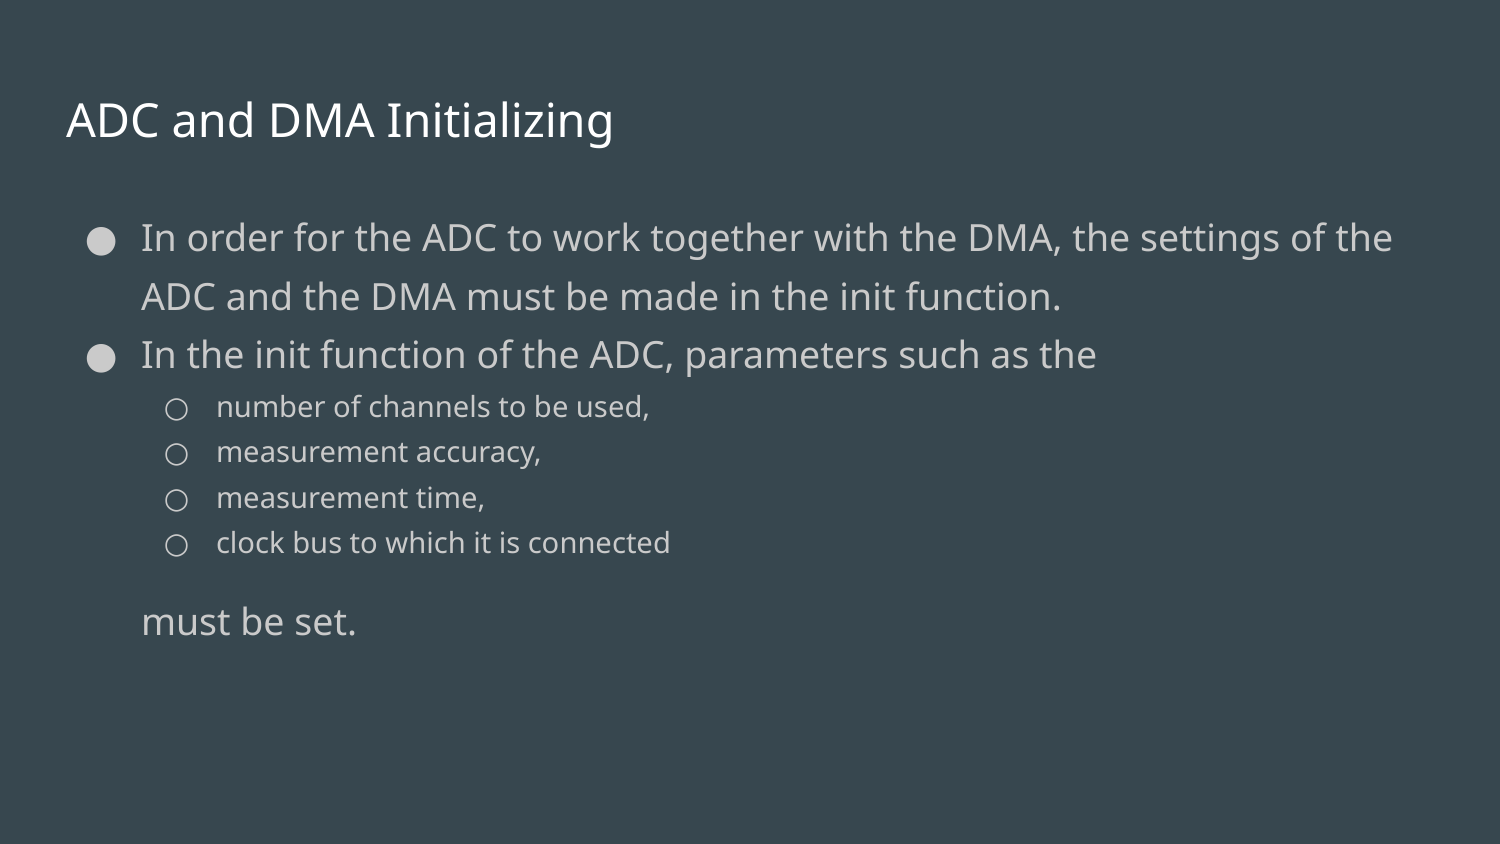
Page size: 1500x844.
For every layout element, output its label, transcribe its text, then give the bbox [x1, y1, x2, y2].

list In order for the ADC to work together with the DMA, the settings of the ADC and the DMA must be made in the init function. In the init function of the ADC, parameters such as the number of channels to be used, measurement accuracy, measurement time, clock bus to which it is connected must be set. [51, 189, 1449, 750]
title ADC and DMA Initializing [51, 72, 1449, 167]
